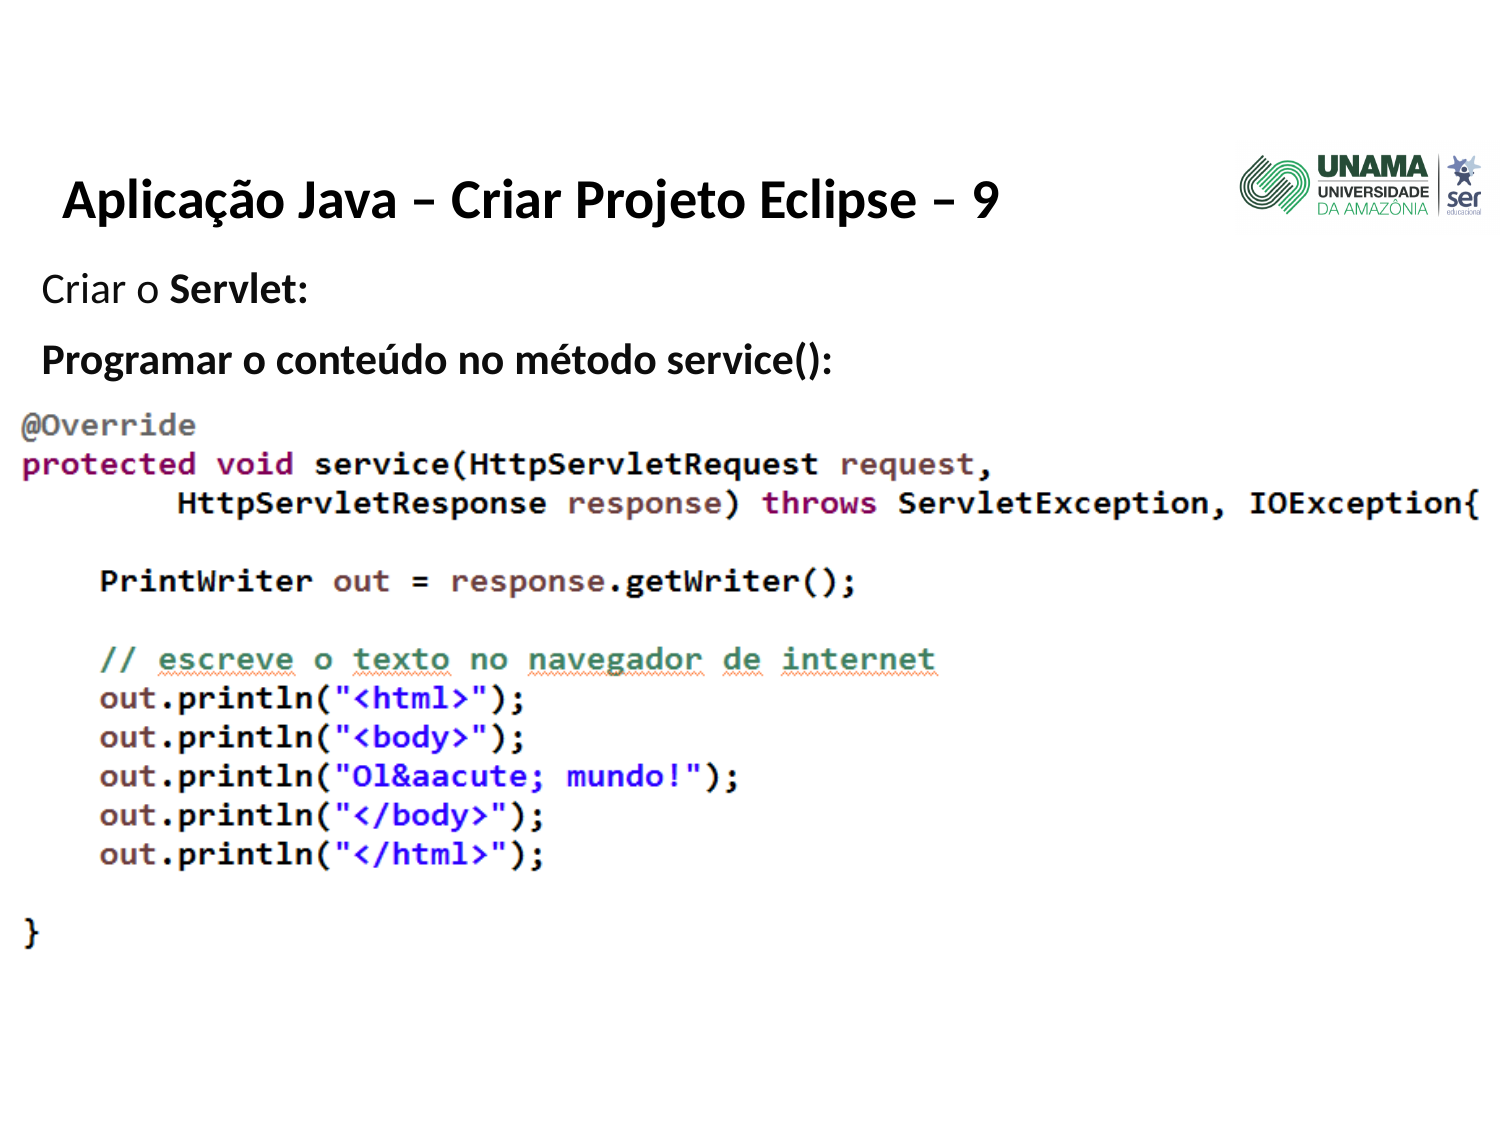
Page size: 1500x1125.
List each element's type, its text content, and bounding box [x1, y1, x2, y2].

picture [11, 400, 1493, 960]
text_box Criar o Servlet: Programar o conteúdo no método service(): [26, 252, 1456, 391]
text_box Aplicação Java – Criar Projeto Eclipse – 9 [47, 154, 1015, 238]
picture [1235, 140, 1500, 235]
